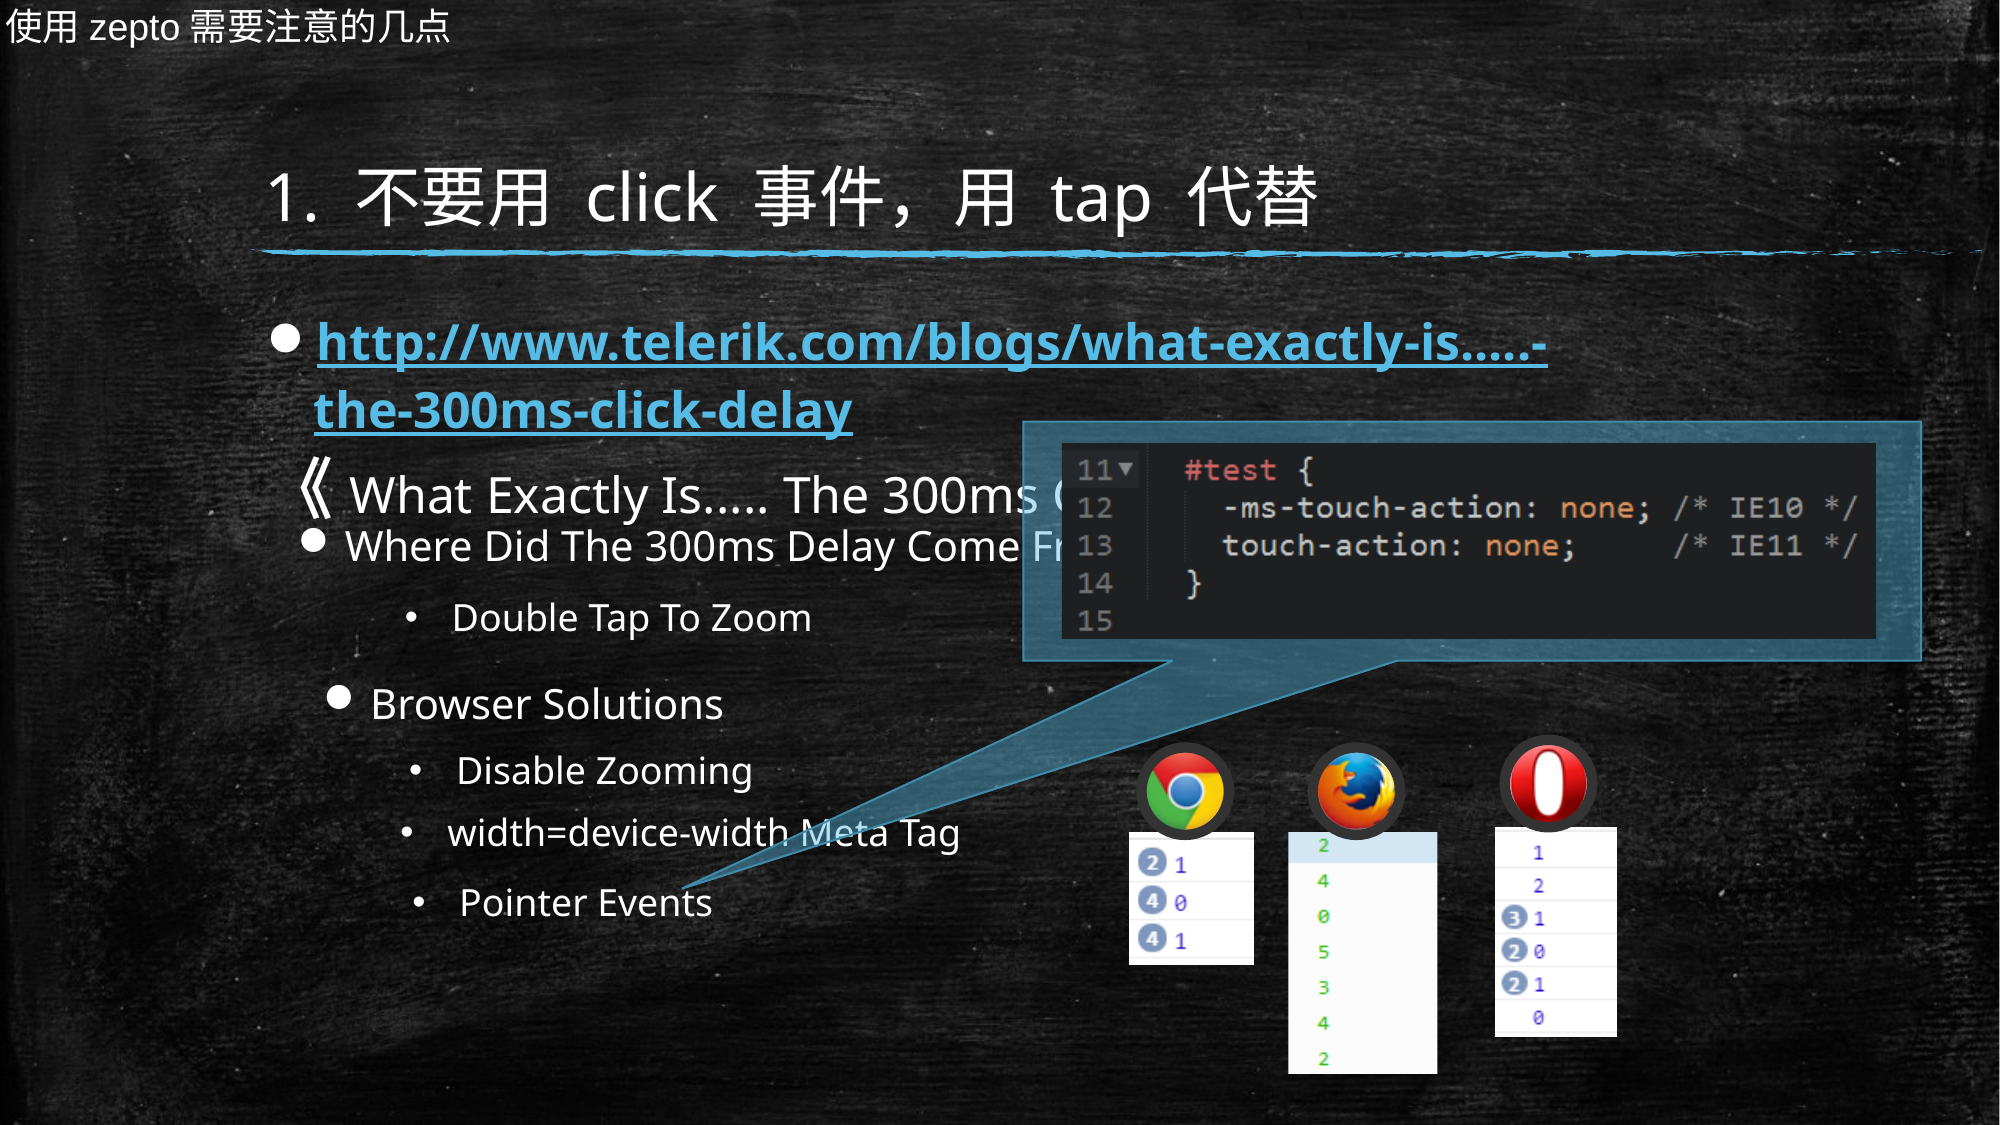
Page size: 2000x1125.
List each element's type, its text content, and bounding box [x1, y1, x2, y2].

text_box Pointer Events [397, 871, 729, 932]
text_box width=device-width Meta Tag [385, 801, 866, 862]
text_box 使用zepto需要注意的几点 [0, 0, 467, 56]
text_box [1495, 739, 1617, 1037]
title 1. 不要用 click 事件，用 tap 代替 [249, 76, 1750, 244]
text_box Browser Solutions [308, 670, 739, 735]
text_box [1129, 747, 1254, 965]
text_box Disable Zooming [394, 739, 769, 800]
text_box http://www.telerik.com/blogs/what-exactly-is.....-the-300ms-click-delay 《What Exactly Is..... The 300ms Click Delay》 [252, 302, 1922, 534]
text_box width=device-width Meta Tag [773, 801, 976, 862]
text_box Double Tap To Zoom [390, 586, 828, 646]
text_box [1023, 421, 1922, 661]
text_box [1288, 747, 1438, 1074]
text_box Where Did The 300ms Delay Come From? [283, 512, 1022, 578]
